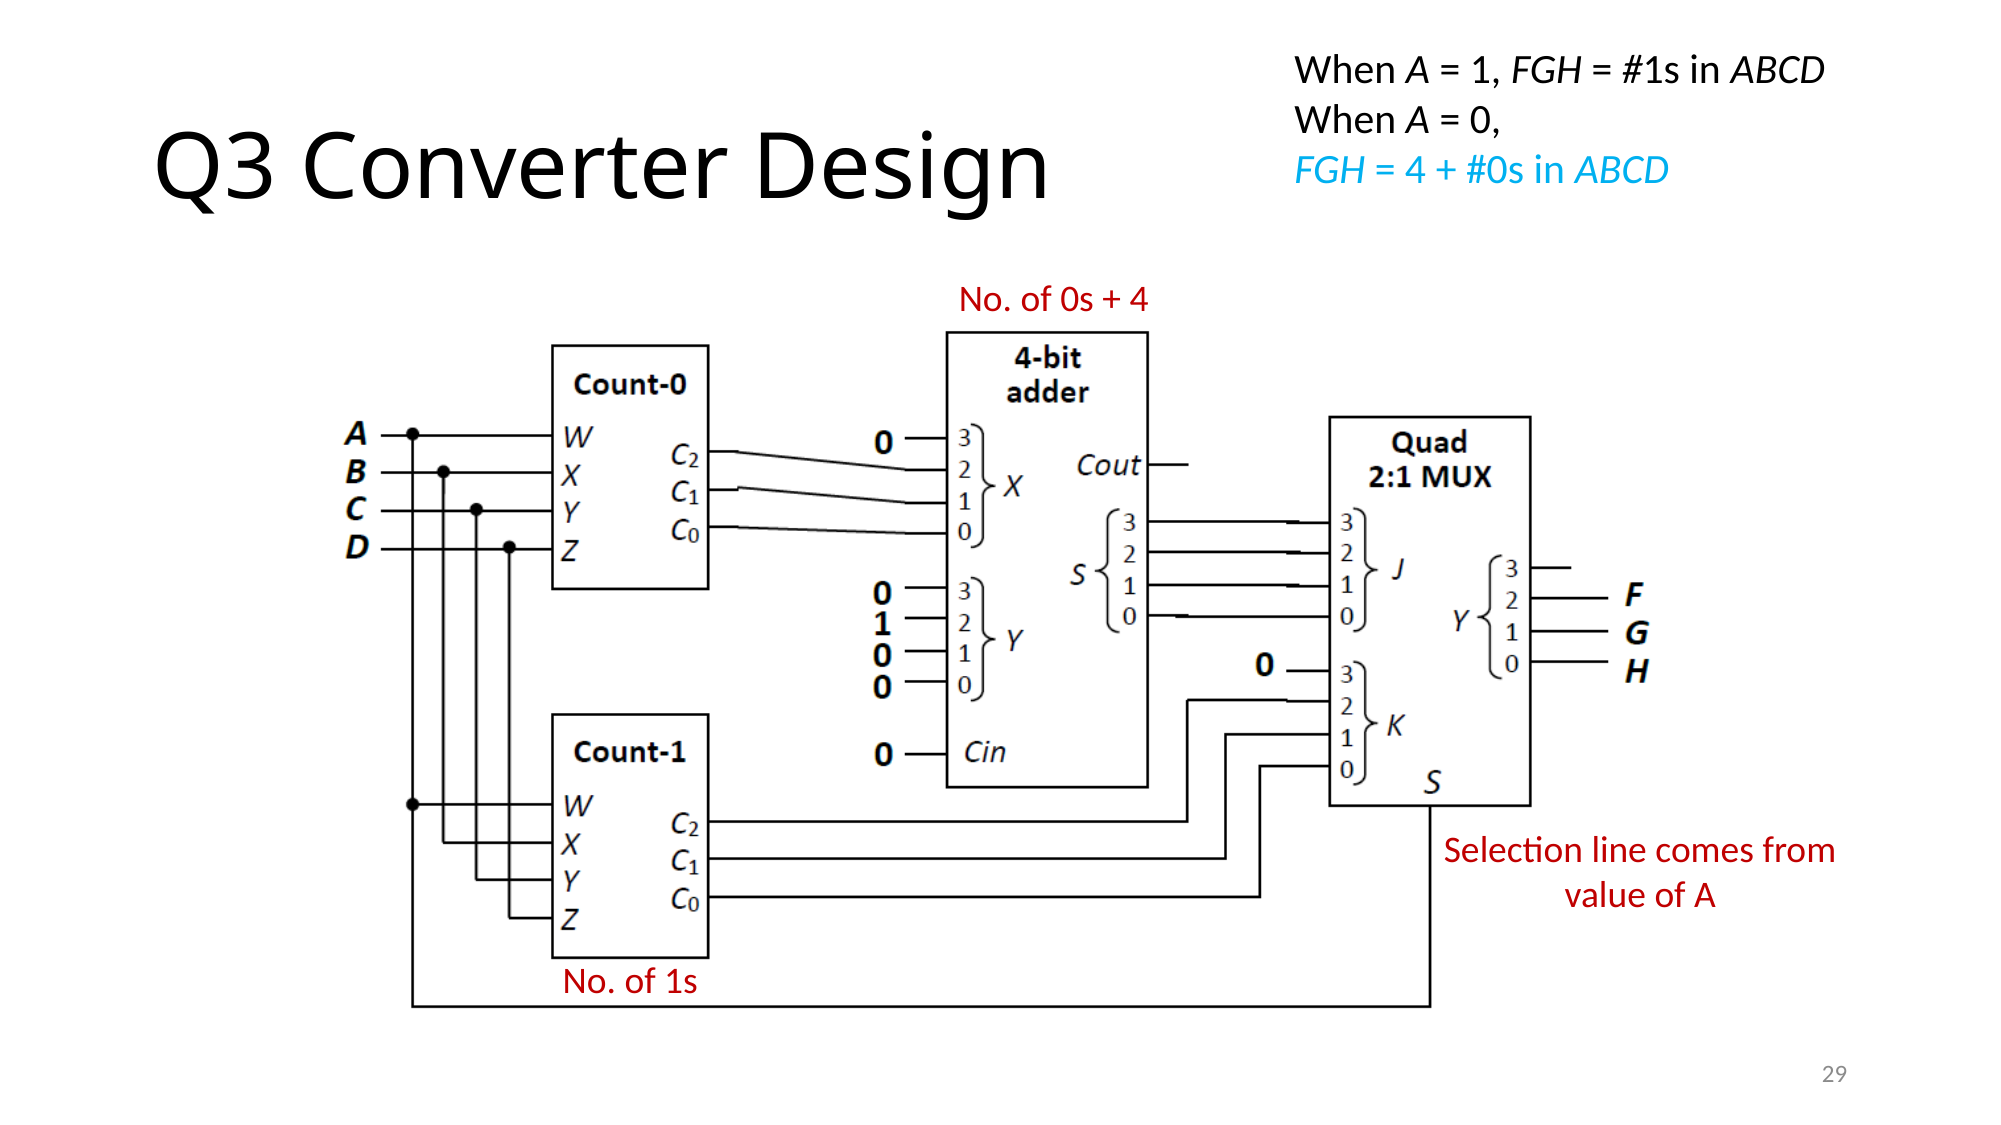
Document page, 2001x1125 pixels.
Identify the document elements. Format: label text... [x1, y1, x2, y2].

picture [261, 326, 1739, 1024]
slide_number 29 [1412, 1042, 1863, 1103]
text_box No. of 0s + 4 [842, 266, 1266, 326]
title Q3 Converter Design [137, 59, 1863, 278]
text_box Selection line comes from value of A [1739, 817, 1852, 923]
text_box When A = 1, FGH = #1s in ABCD When A = 0, FGH = 4 + #0s in ABCD [1279, 34, 2000, 249]
